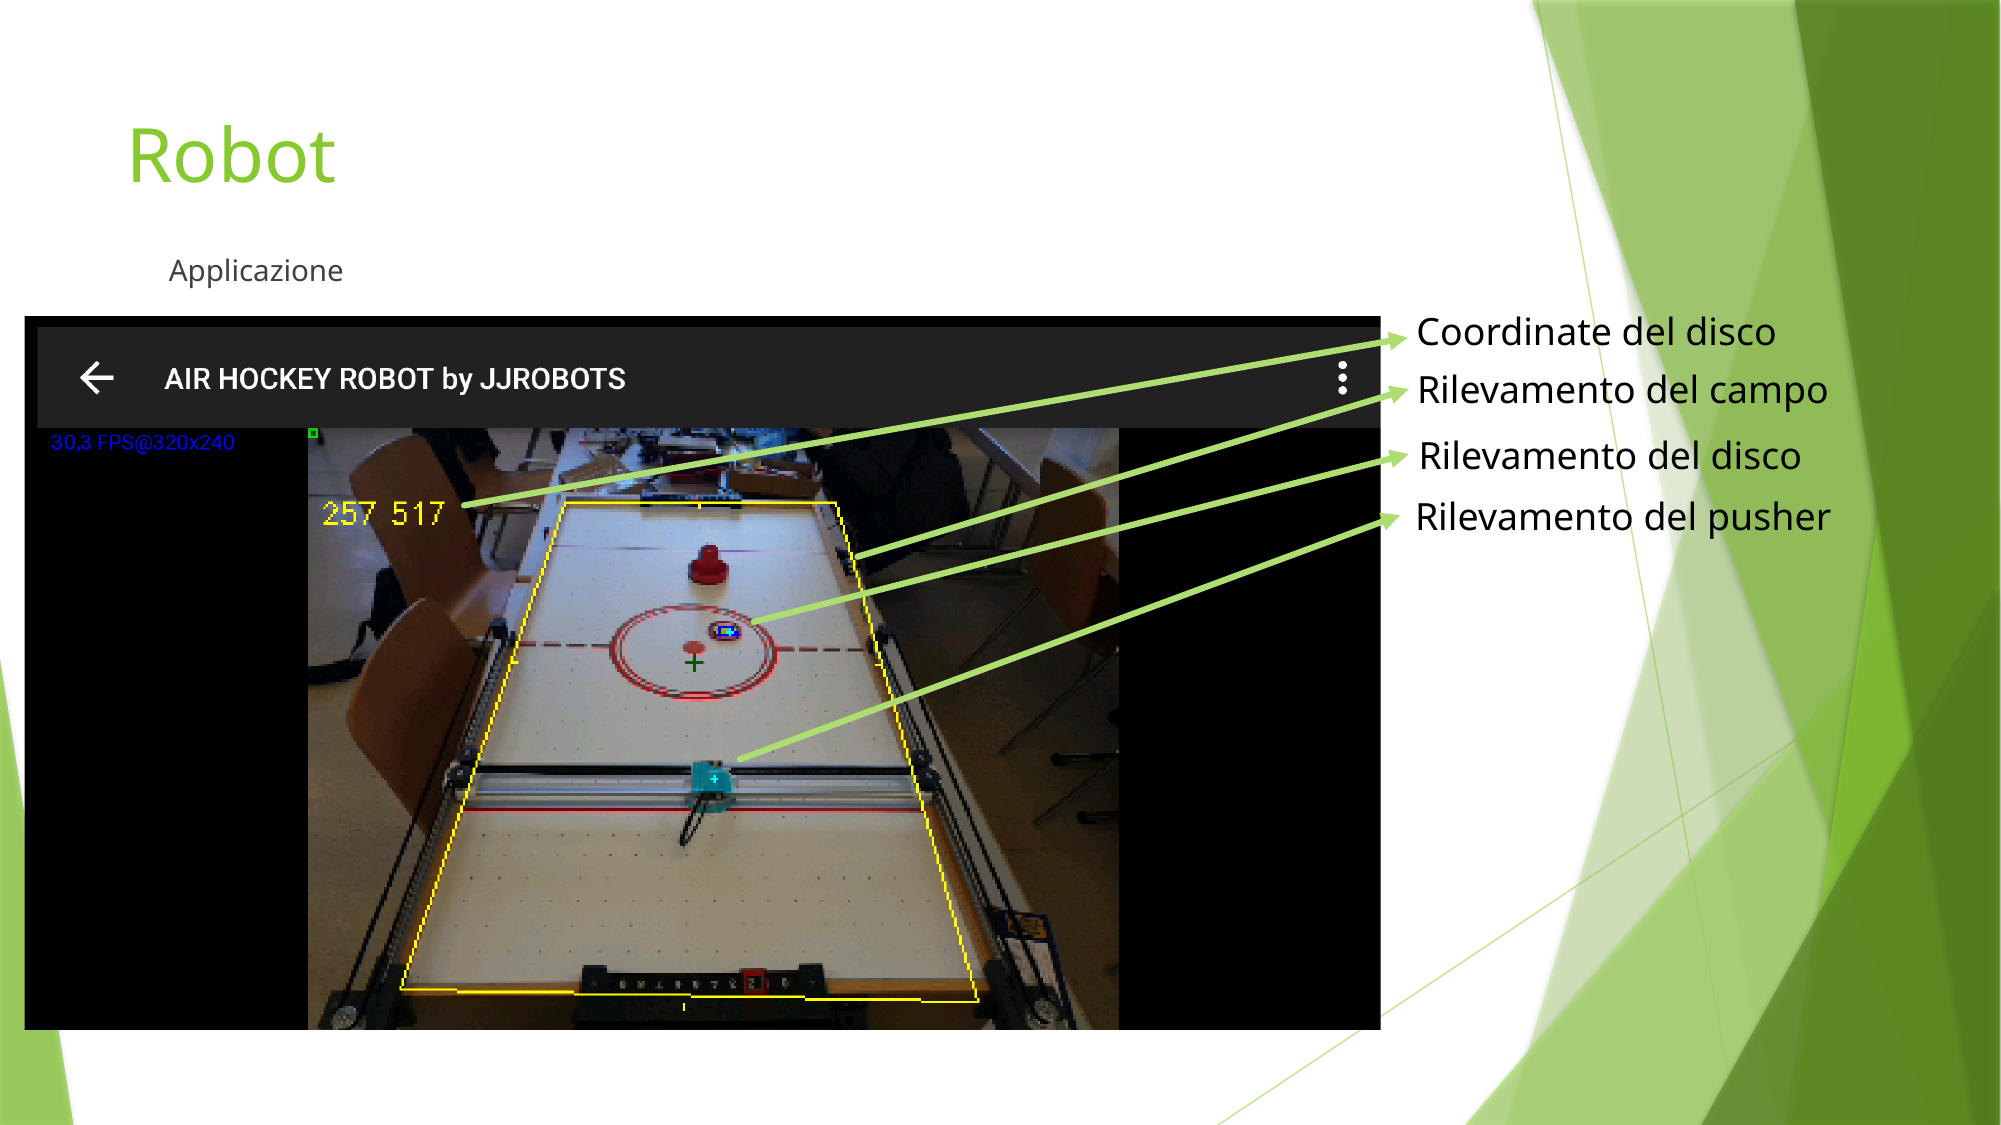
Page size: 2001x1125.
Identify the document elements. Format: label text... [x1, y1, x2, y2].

picture [24, 316, 1382, 1031]
text_box Rilevamento del disco [1415, 424, 1818, 485]
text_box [463, 337, 1409, 506]
list Applicazione [153, 244, 400, 315]
text_box Rilevamento del pusher [1416, 485, 1847, 545]
text_box Rilevamento del campo [1412, 358, 1845, 419]
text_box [739, 515, 1409, 760]
text_box Coordinate del disco [1401, 300, 1792, 361]
title Robot [111, 99, 1522, 317]
